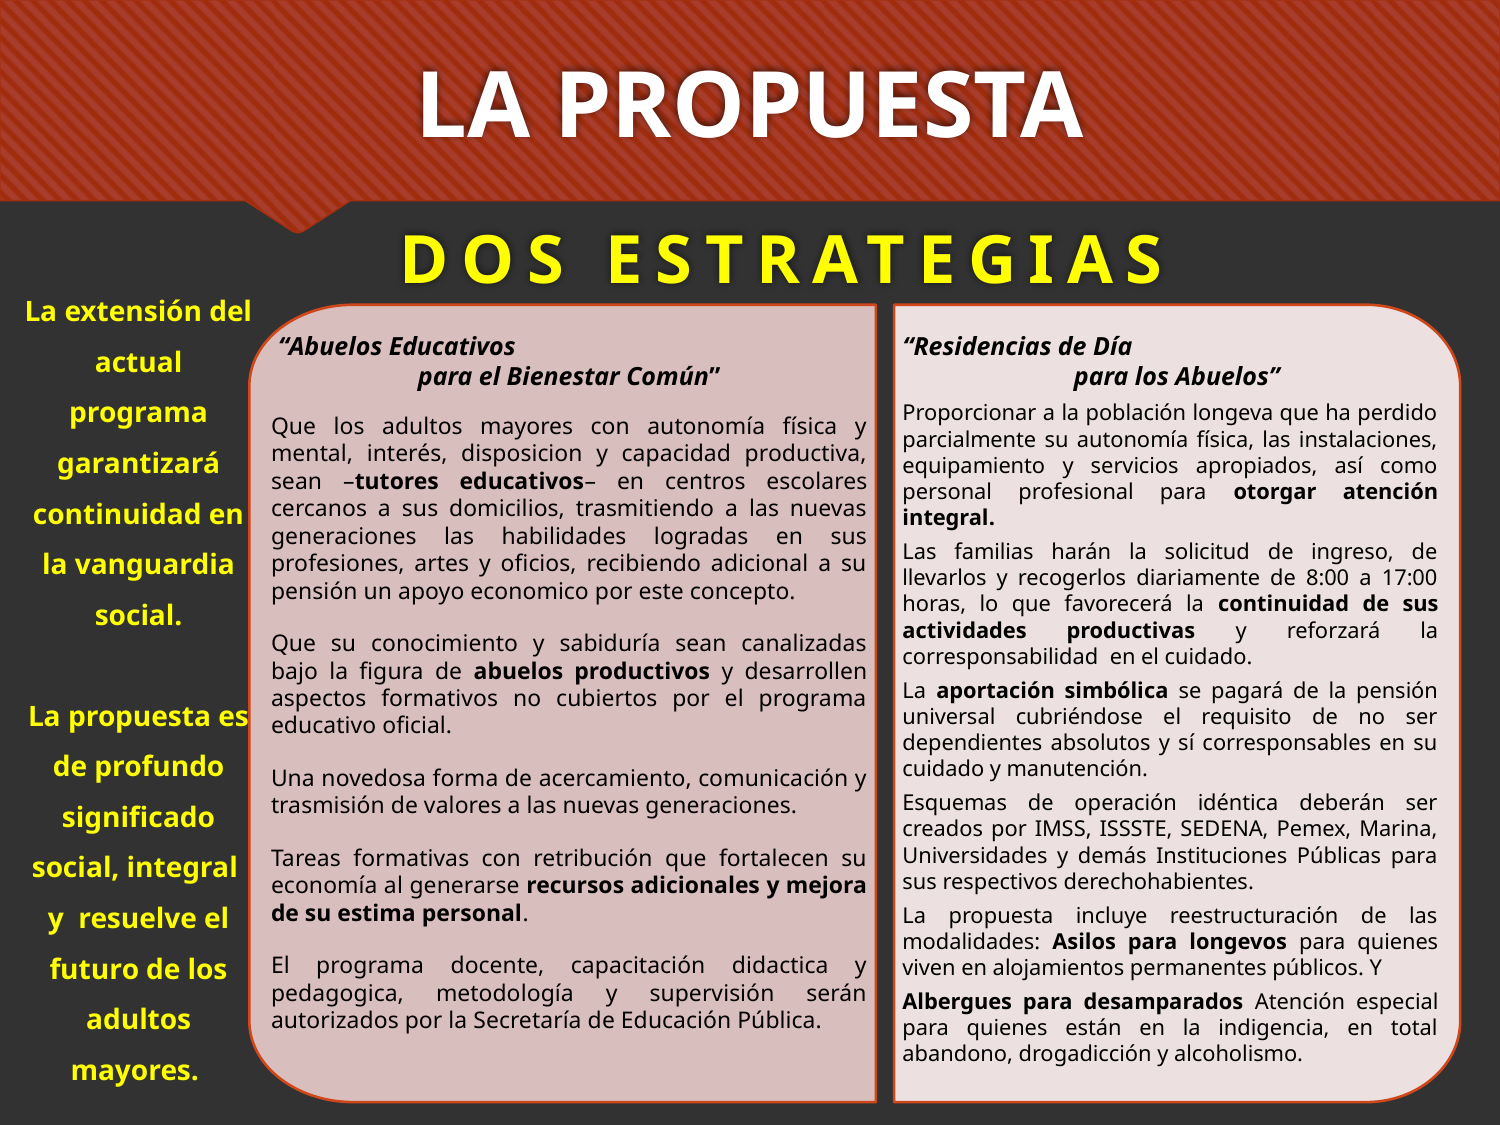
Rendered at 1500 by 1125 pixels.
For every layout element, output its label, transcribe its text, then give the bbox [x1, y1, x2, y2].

text_box La extensión del actual programa garantizará continuidad en la vanguardia social. La propuesta es de profundo significado social, integral y resuelve el futuro de los adultos mayores. [8, 312, 249, 1094]
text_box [249, 304, 1461, 1103]
title DOS ESTRATEGIAS [0, 202, 1474, 305]
text_box LA PROPUESTA [0, 41, 1500, 163]
